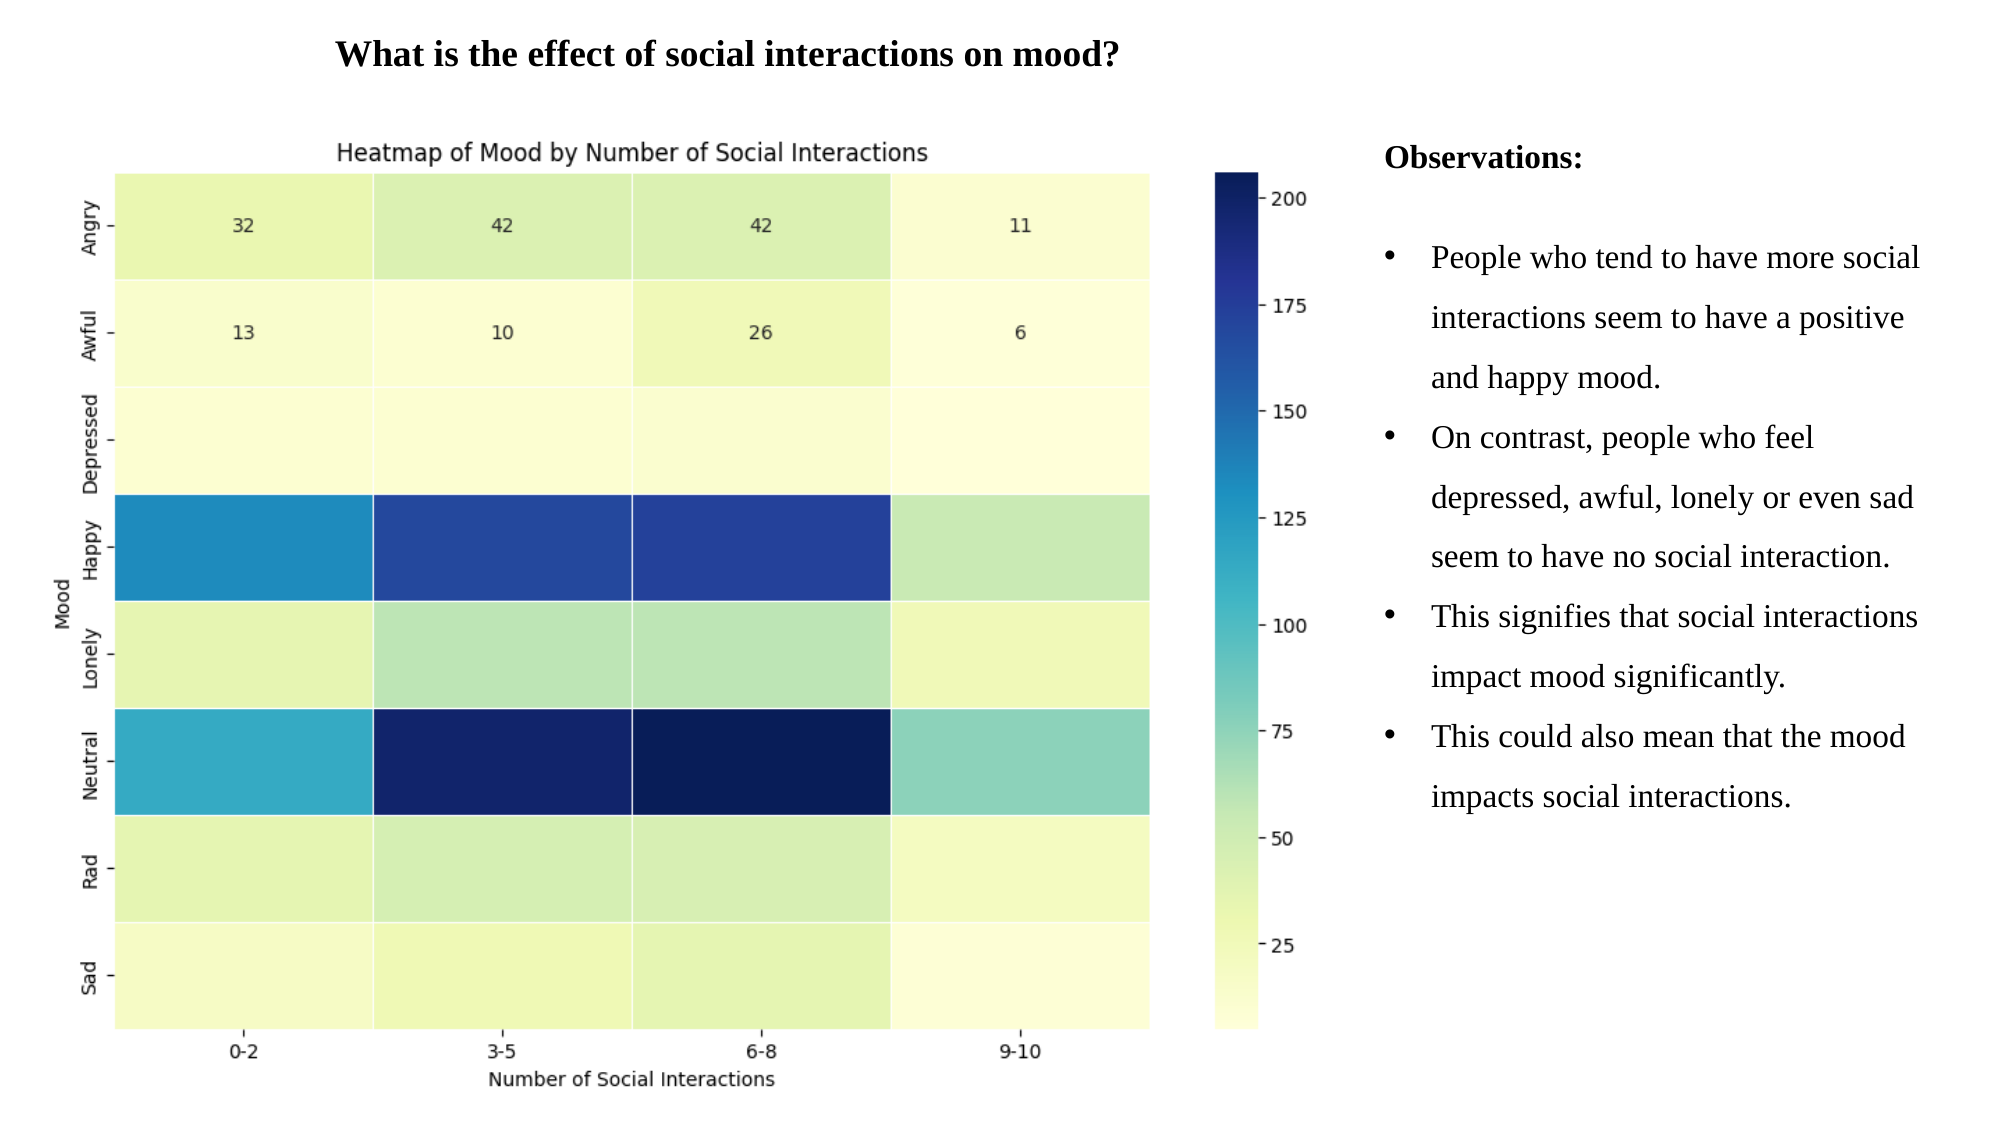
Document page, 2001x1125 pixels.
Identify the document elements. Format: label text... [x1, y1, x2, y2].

text_box Observations: People who tend to have more social interactions seem to have a positive and happy mood. On contrast, people who feel depressed, awful, lonely or even sad seem to have no social interaction. This signifies that social interactions impact mood significantly. This could also mean that the mood impacts social interactions. [1369, 128, 1959, 822]
text_box What is the effect of social interactions on mood? [320, 22, 1321, 82]
picture [40, 127, 1321, 1104]
